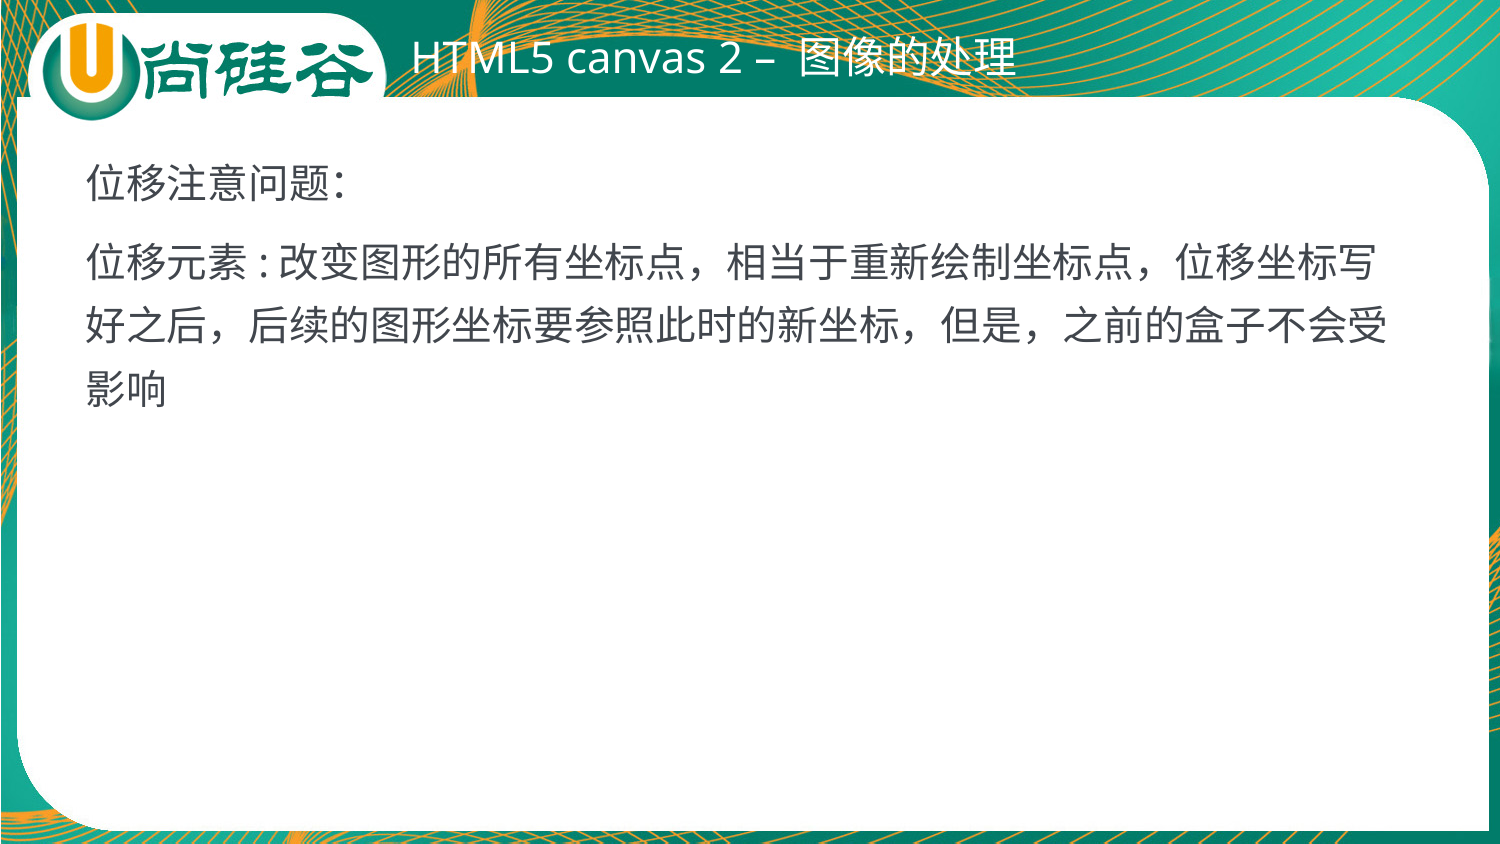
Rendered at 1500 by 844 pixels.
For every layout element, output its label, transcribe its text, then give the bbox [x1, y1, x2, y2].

title HTML5 canvas 2 – 图像的处理 [395, 19, 1400, 94]
list 位移注意问题： 位移元素:改变图形的所有坐标点，相当于重新绘制坐标点，位移坐标写好之后，后续的图形坐标要参照此时的新坐标，但是，之前的盒子不会受影响 [70, 135, 1430, 788]
picture [0, 0, 1500, 844]
